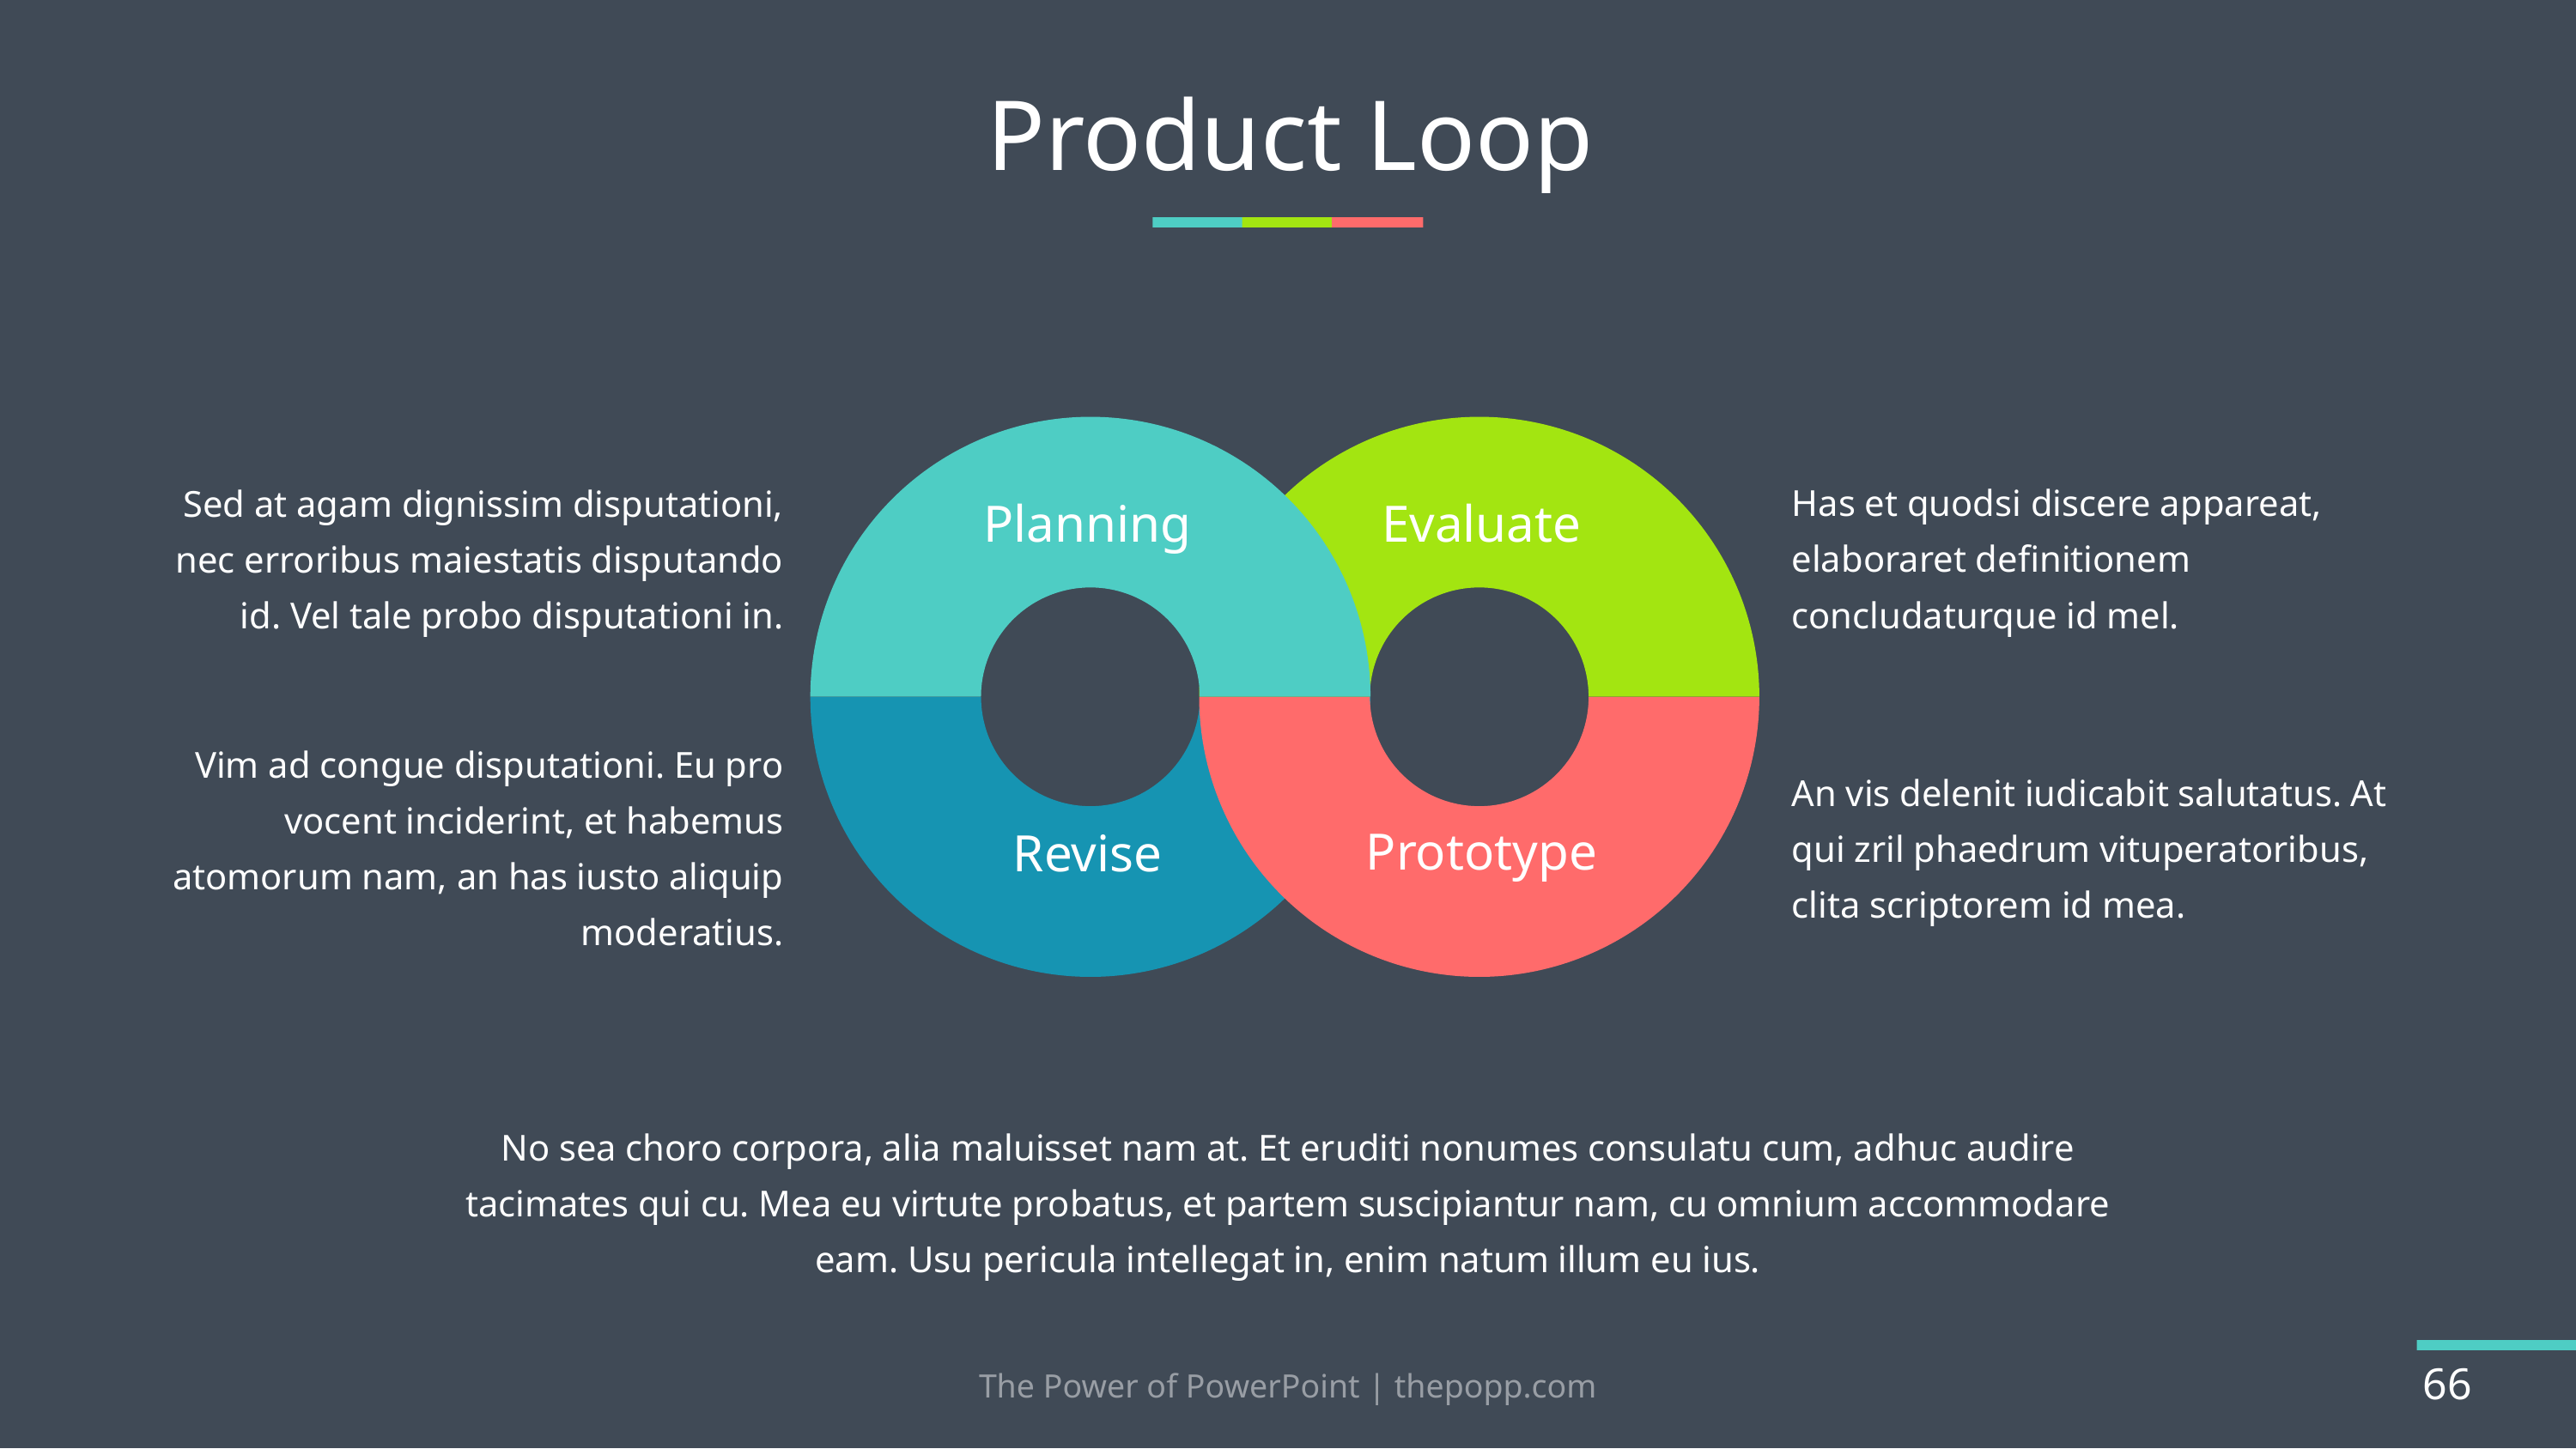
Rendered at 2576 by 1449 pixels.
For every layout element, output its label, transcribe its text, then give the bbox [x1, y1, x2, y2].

list Vim ad congue disputationi. Eu pro vocent inciderint, et habemus atomorum nam, an has iusto aliquip moderatius. [147, 706, 797, 977]
slide_number 66 [2409, 1351, 2576, 1421]
list Evaluate [1309, 484, 1654, 559]
list Sed at agam dignissim disputationi, nec erroribus maiestatis disputando id. Vel tale probo disputationi in. [147, 416, 797, 688]
footer The Power of PowerPoint | thepopp.com [853, 1349, 1723, 1427]
list Revise [915, 814, 1260, 888]
title Product Loop [69, 49, 2512, 230]
list Prototype [1309, 812, 1654, 887]
list Planning [915, 484, 1260, 559]
list An vis delenit iudicabit salutatus. At qui zril phaedrum vituperatoribus, clita scriptorem id mea. [1778, 706, 2428, 977]
list No sea choro corpora, alia maluisset nam at. Et eruditi nonumes consulatu cum, adhuc audire tacimates qui cu. Mea eu virtute probatus, et partem suscipiantur nam, cu omnium accommodare eam. Usu pericula intellegat in, enim natum illum eu ius. [450, 1088, 2126, 1304]
list Has et quodsi discere appareat, elaboraret definitionem concludaturque id mel. [1778, 416, 2428, 688]
